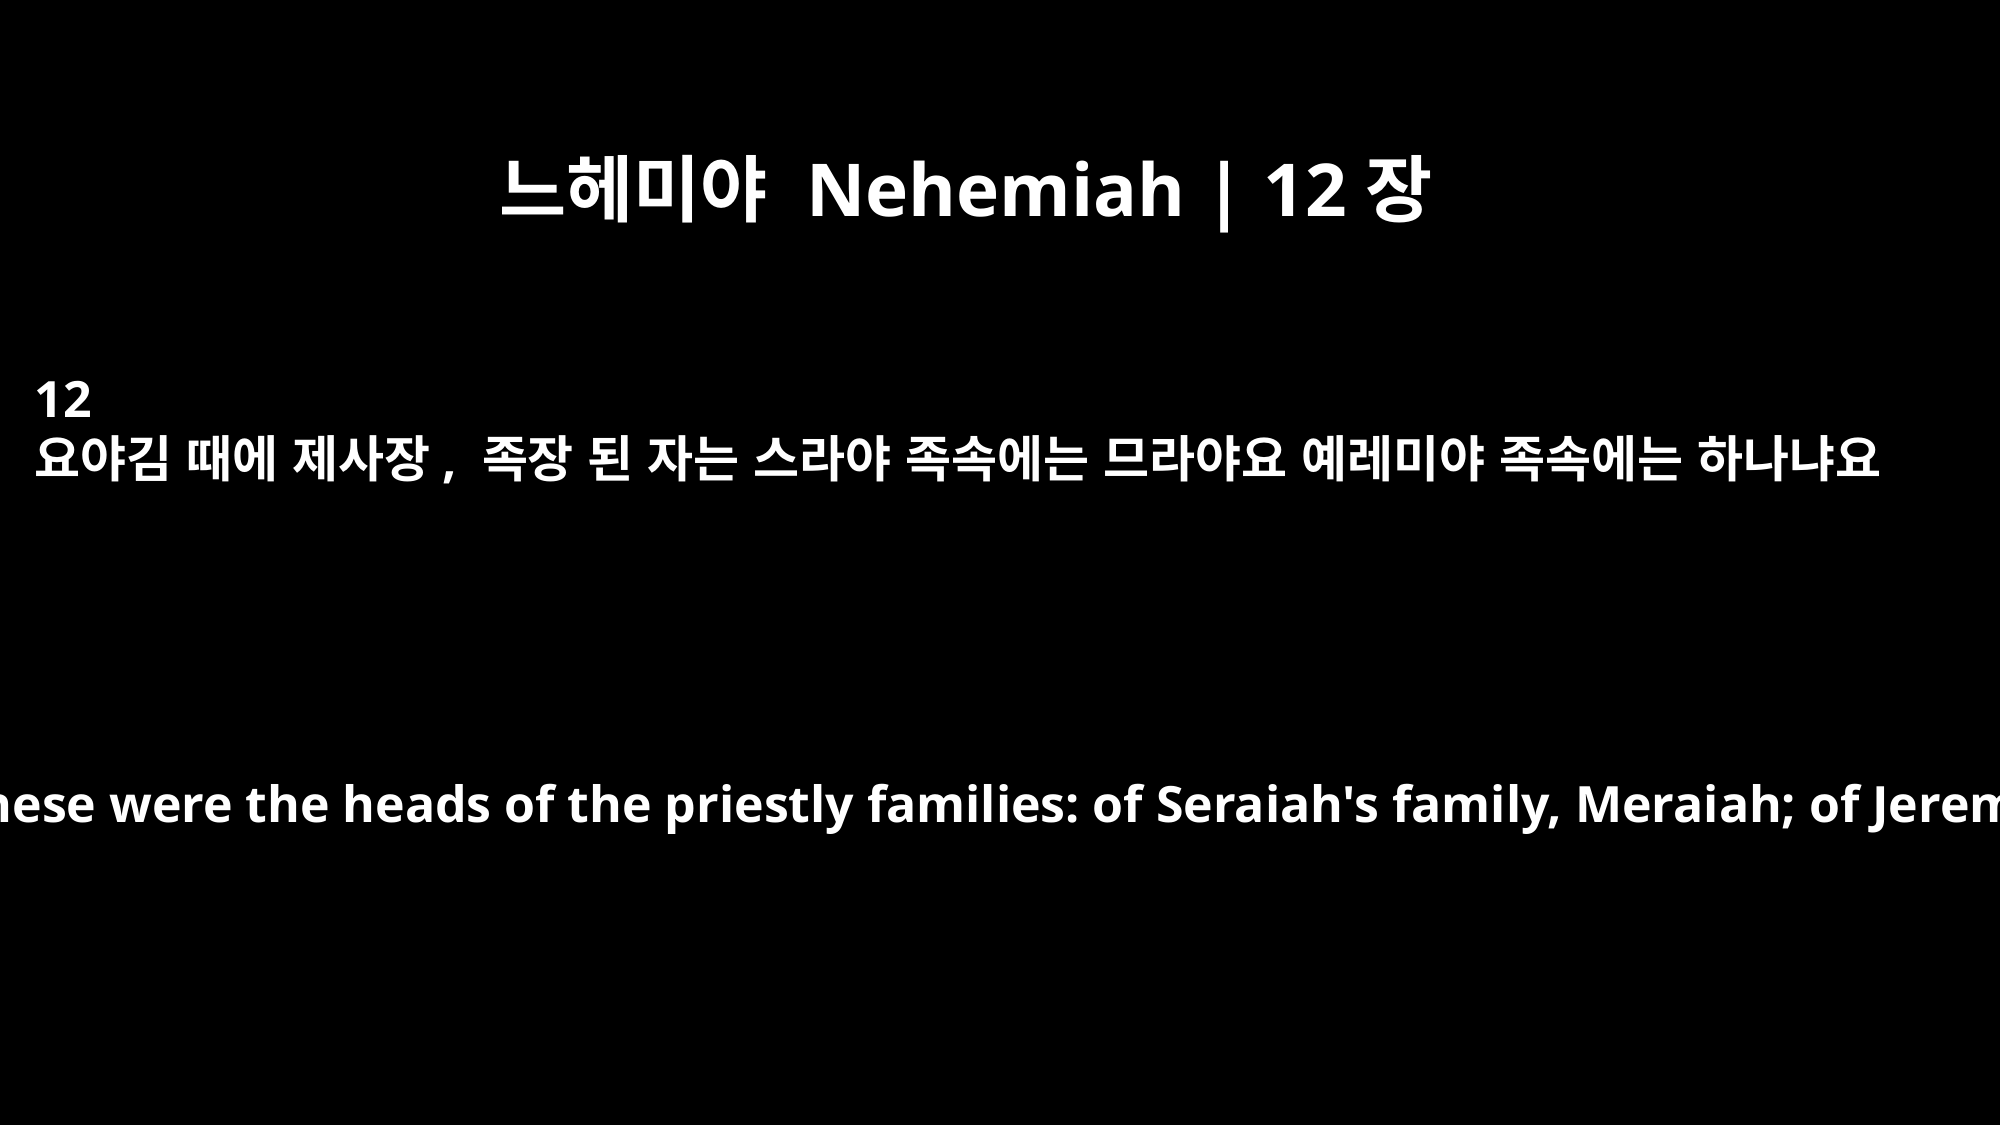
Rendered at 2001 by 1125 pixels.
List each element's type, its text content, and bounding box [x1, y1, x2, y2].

text_box In the days of Joiakim, these were the heads of the priestly families: of Seraiah's family, Meraiah; of Jeremiah's, Hananiah; [0, 764, 2000, 840]
text_box 12 요야김 때에 제사장, 족장 된 자는 스라야 족속에는 므라야요 예레미야 족속에는 하나냐요 [20, 359, 1897, 495]
text_box 느헤미야 Nehemiah | 12장 [484, 136, 1448, 239]
